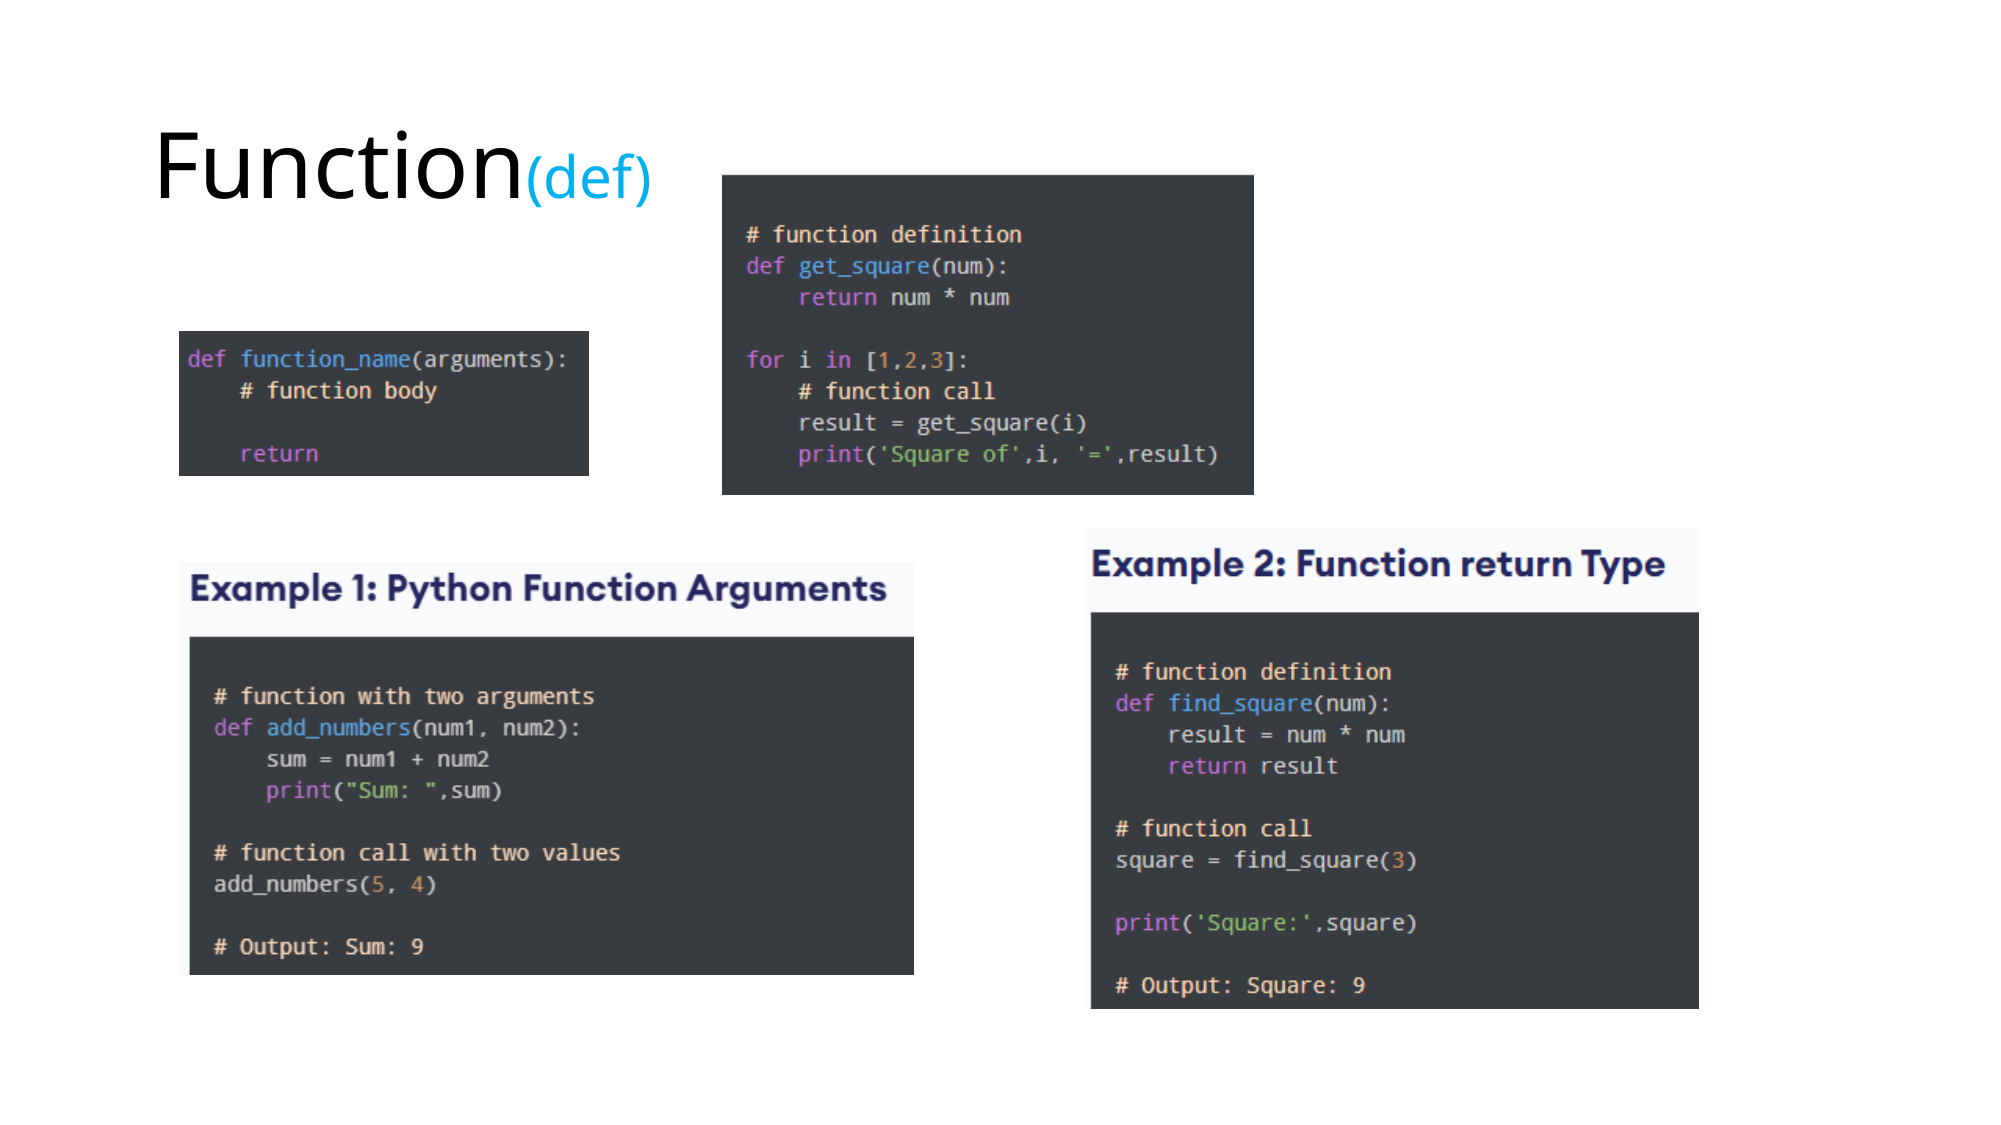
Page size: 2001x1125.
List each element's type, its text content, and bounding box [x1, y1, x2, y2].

picture [179, 562, 915, 975]
picture [179, 331, 589, 476]
title Function(def) [137, 59, 1863, 278]
picture [722, 169, 1254, 495]
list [1085, 528, 1699, 1009]
